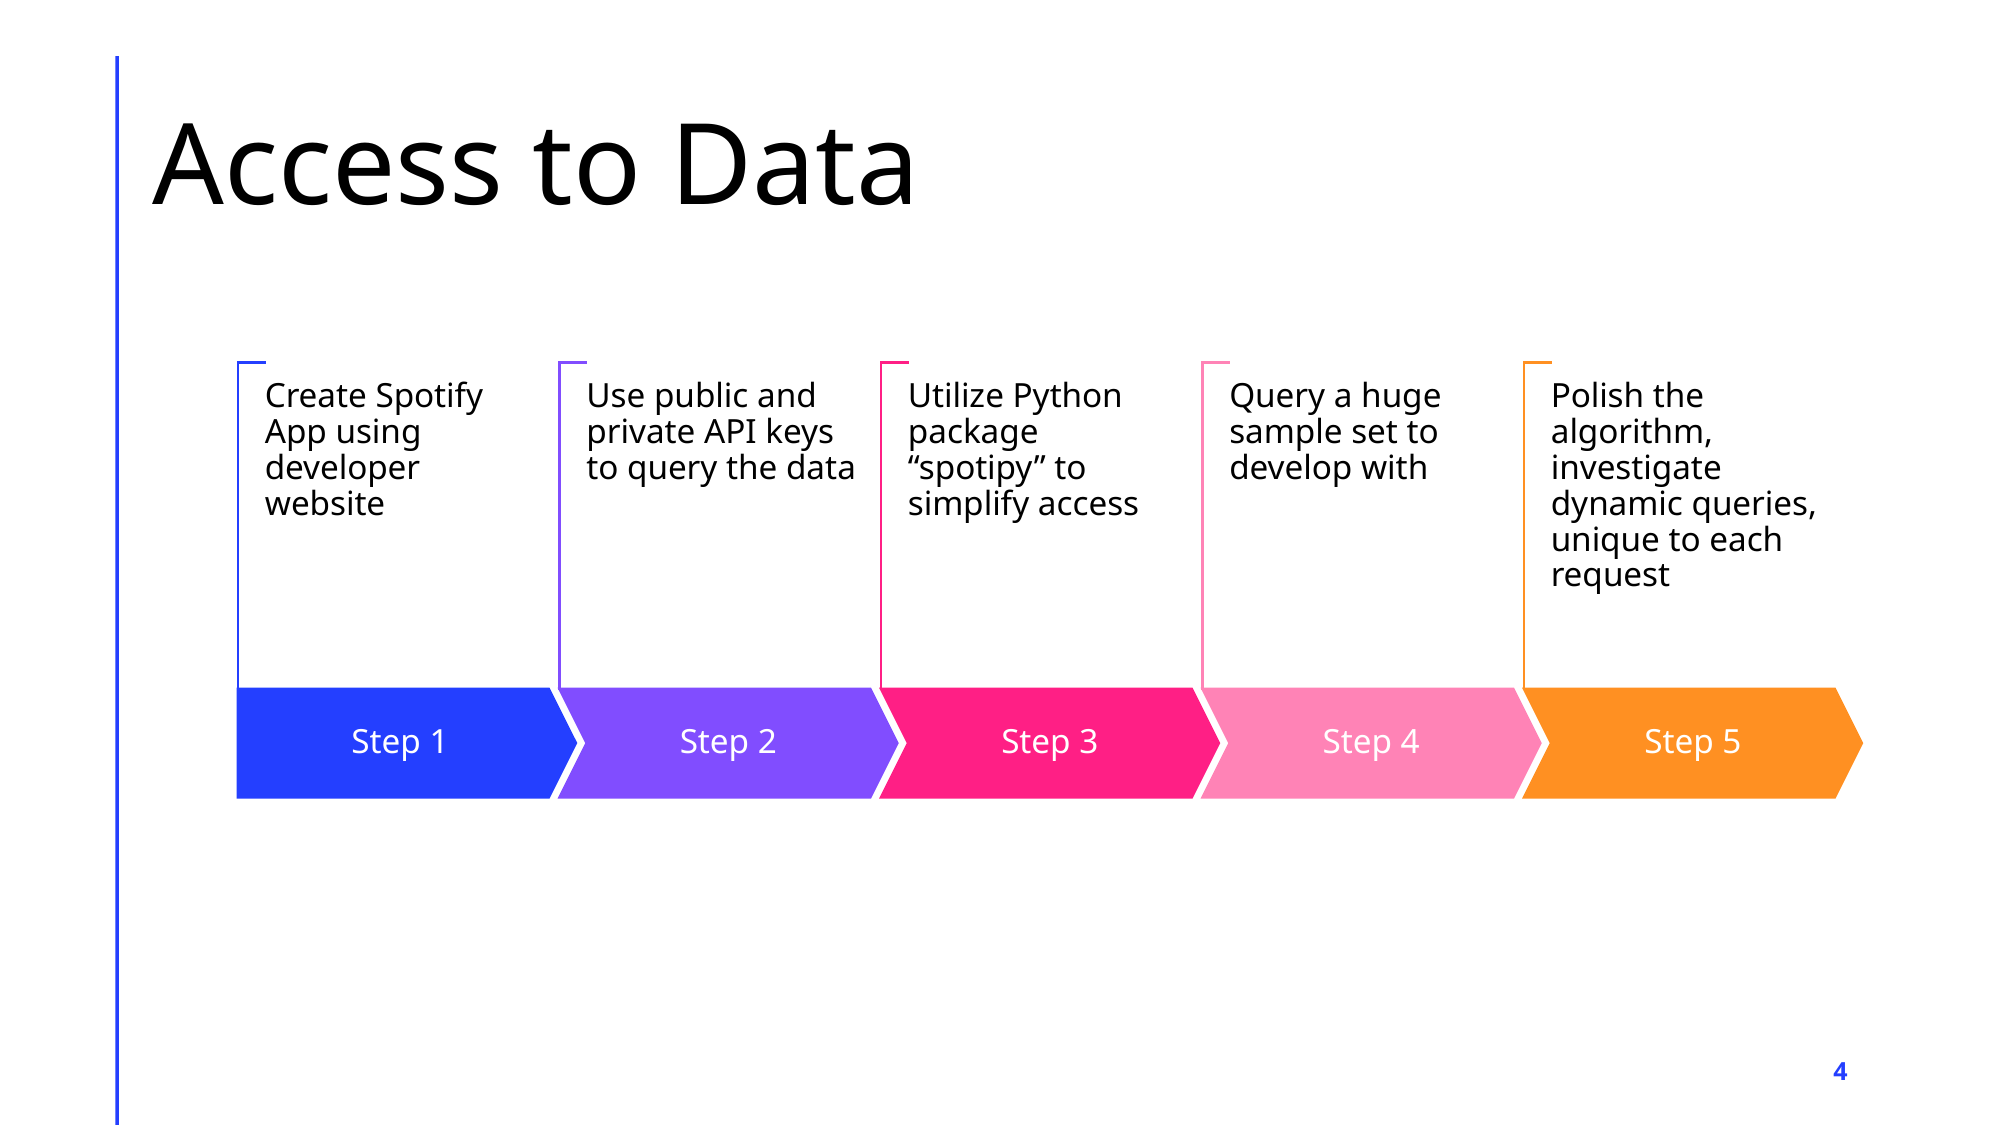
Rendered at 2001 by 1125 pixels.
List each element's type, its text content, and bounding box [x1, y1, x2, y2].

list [237, 217, 1863, 943]
title Access to Data [137, 59, 1863, 278]
slide_number 4 [1412, 1042, 1863, 1103]
